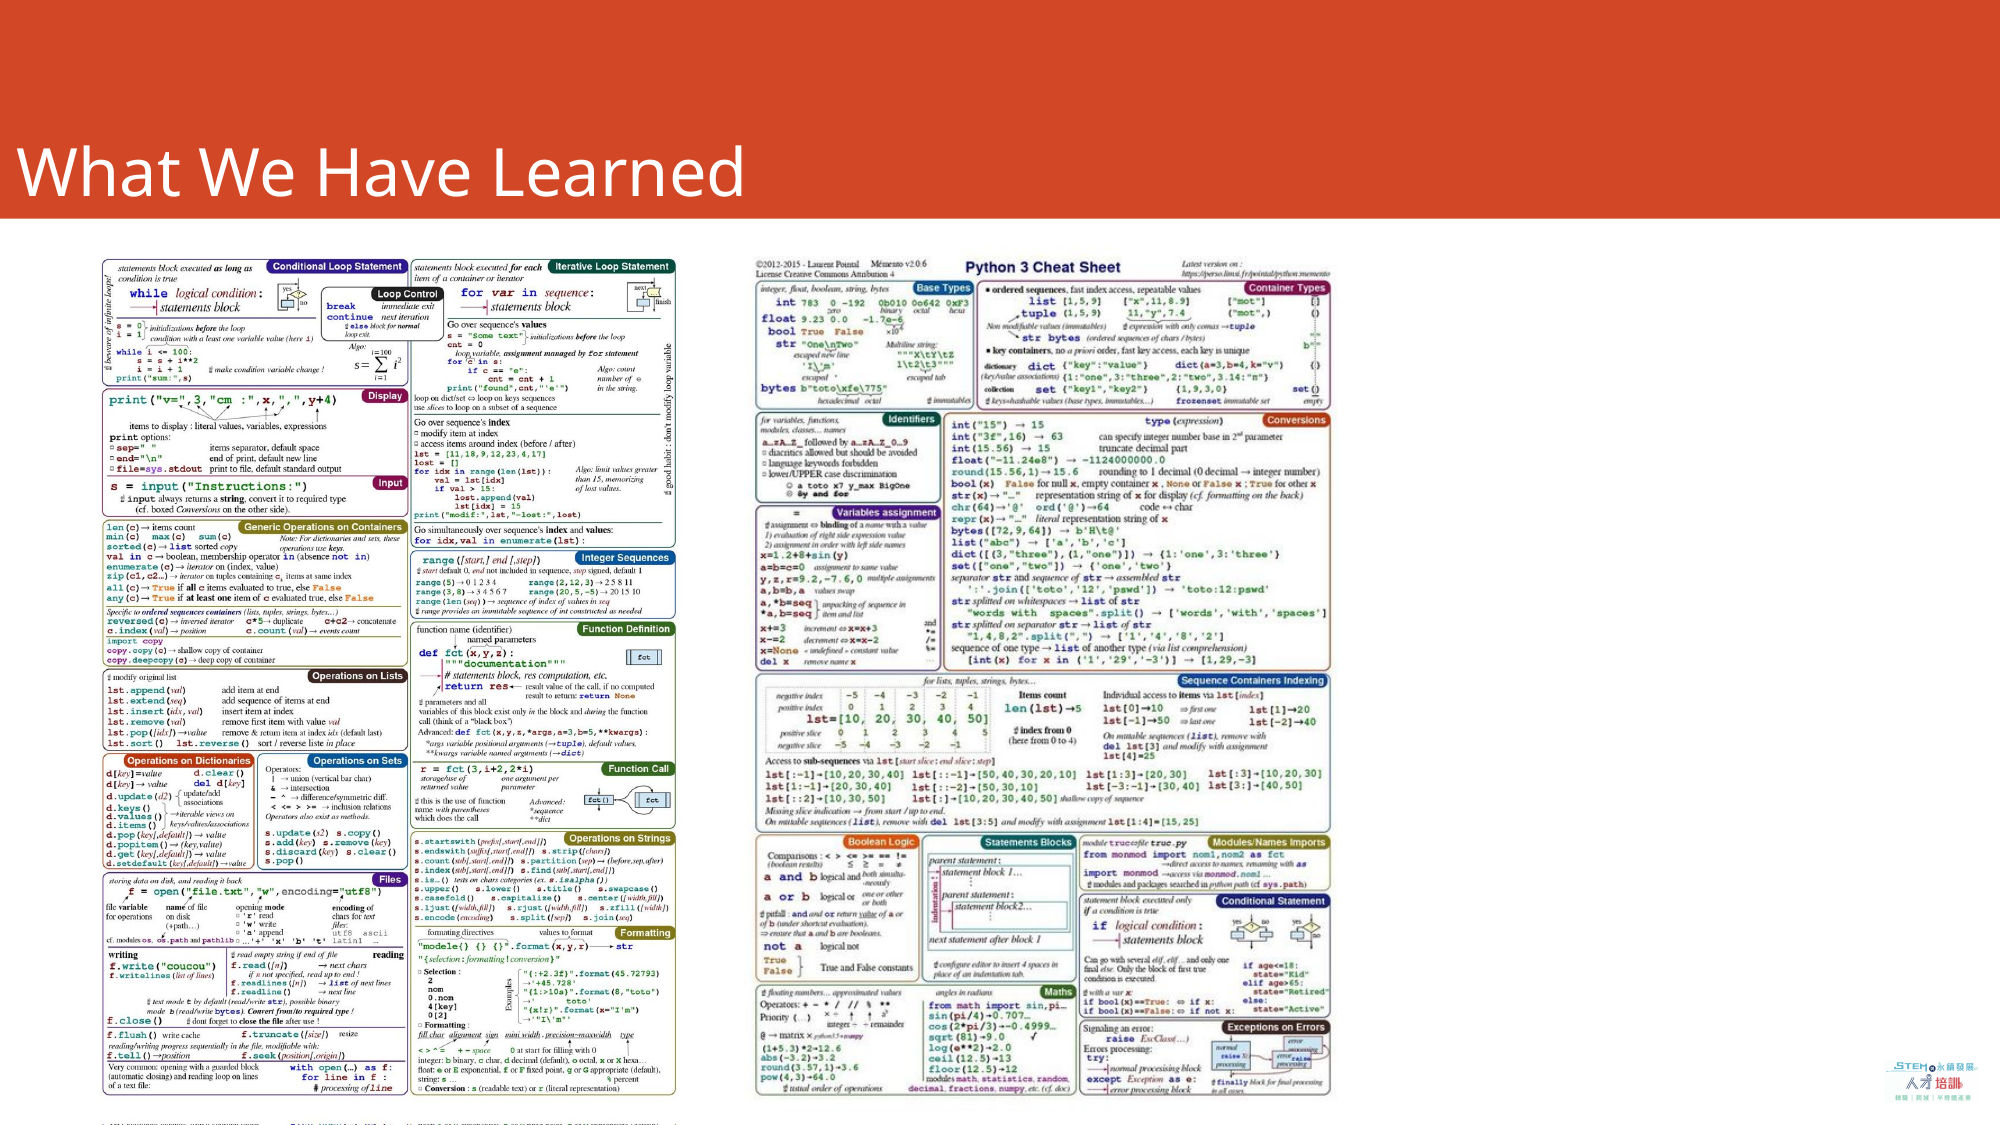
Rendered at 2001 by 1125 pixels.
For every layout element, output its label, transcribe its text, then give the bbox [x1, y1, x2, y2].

picture [1884, 1060, 1980, 1103]
picture [726, 229, 1360, 1125]
title What We Have Learned [1, 19, 1766, 218]
picture [72, 229, 705, 1125]
